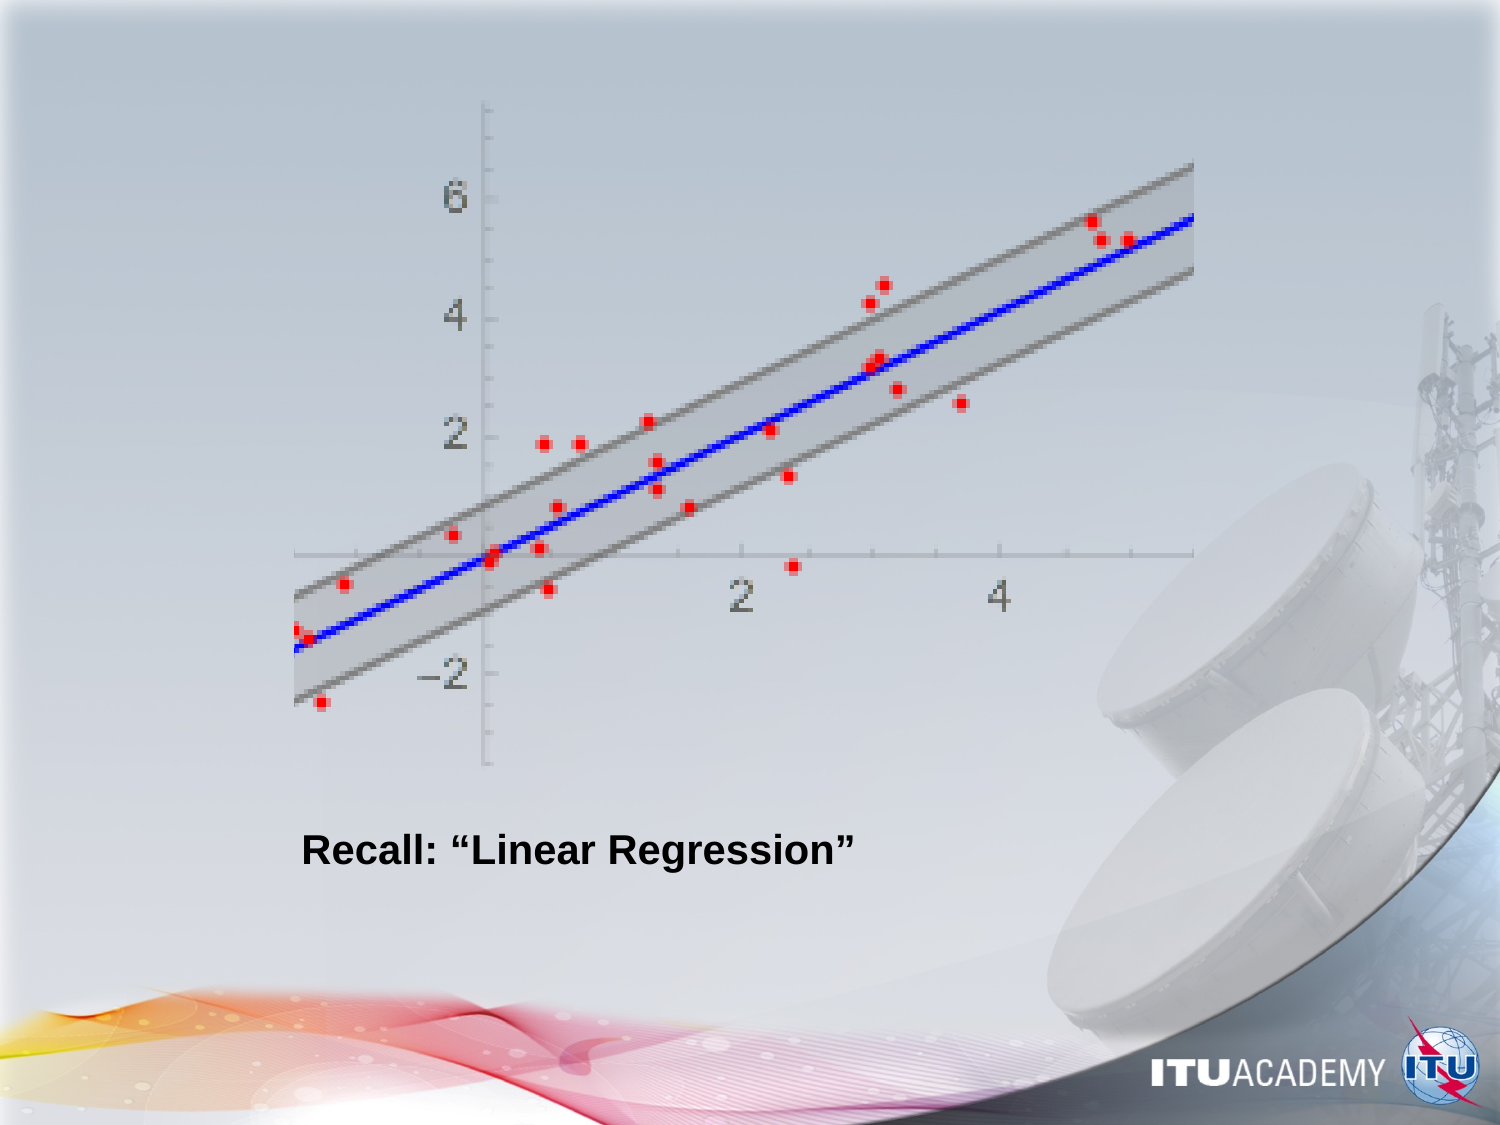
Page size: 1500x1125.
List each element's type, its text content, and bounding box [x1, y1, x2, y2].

title Recall: “Linear Regression” [293, 786, 1195, 881]
picture [0, 0, 1500, 1125]
